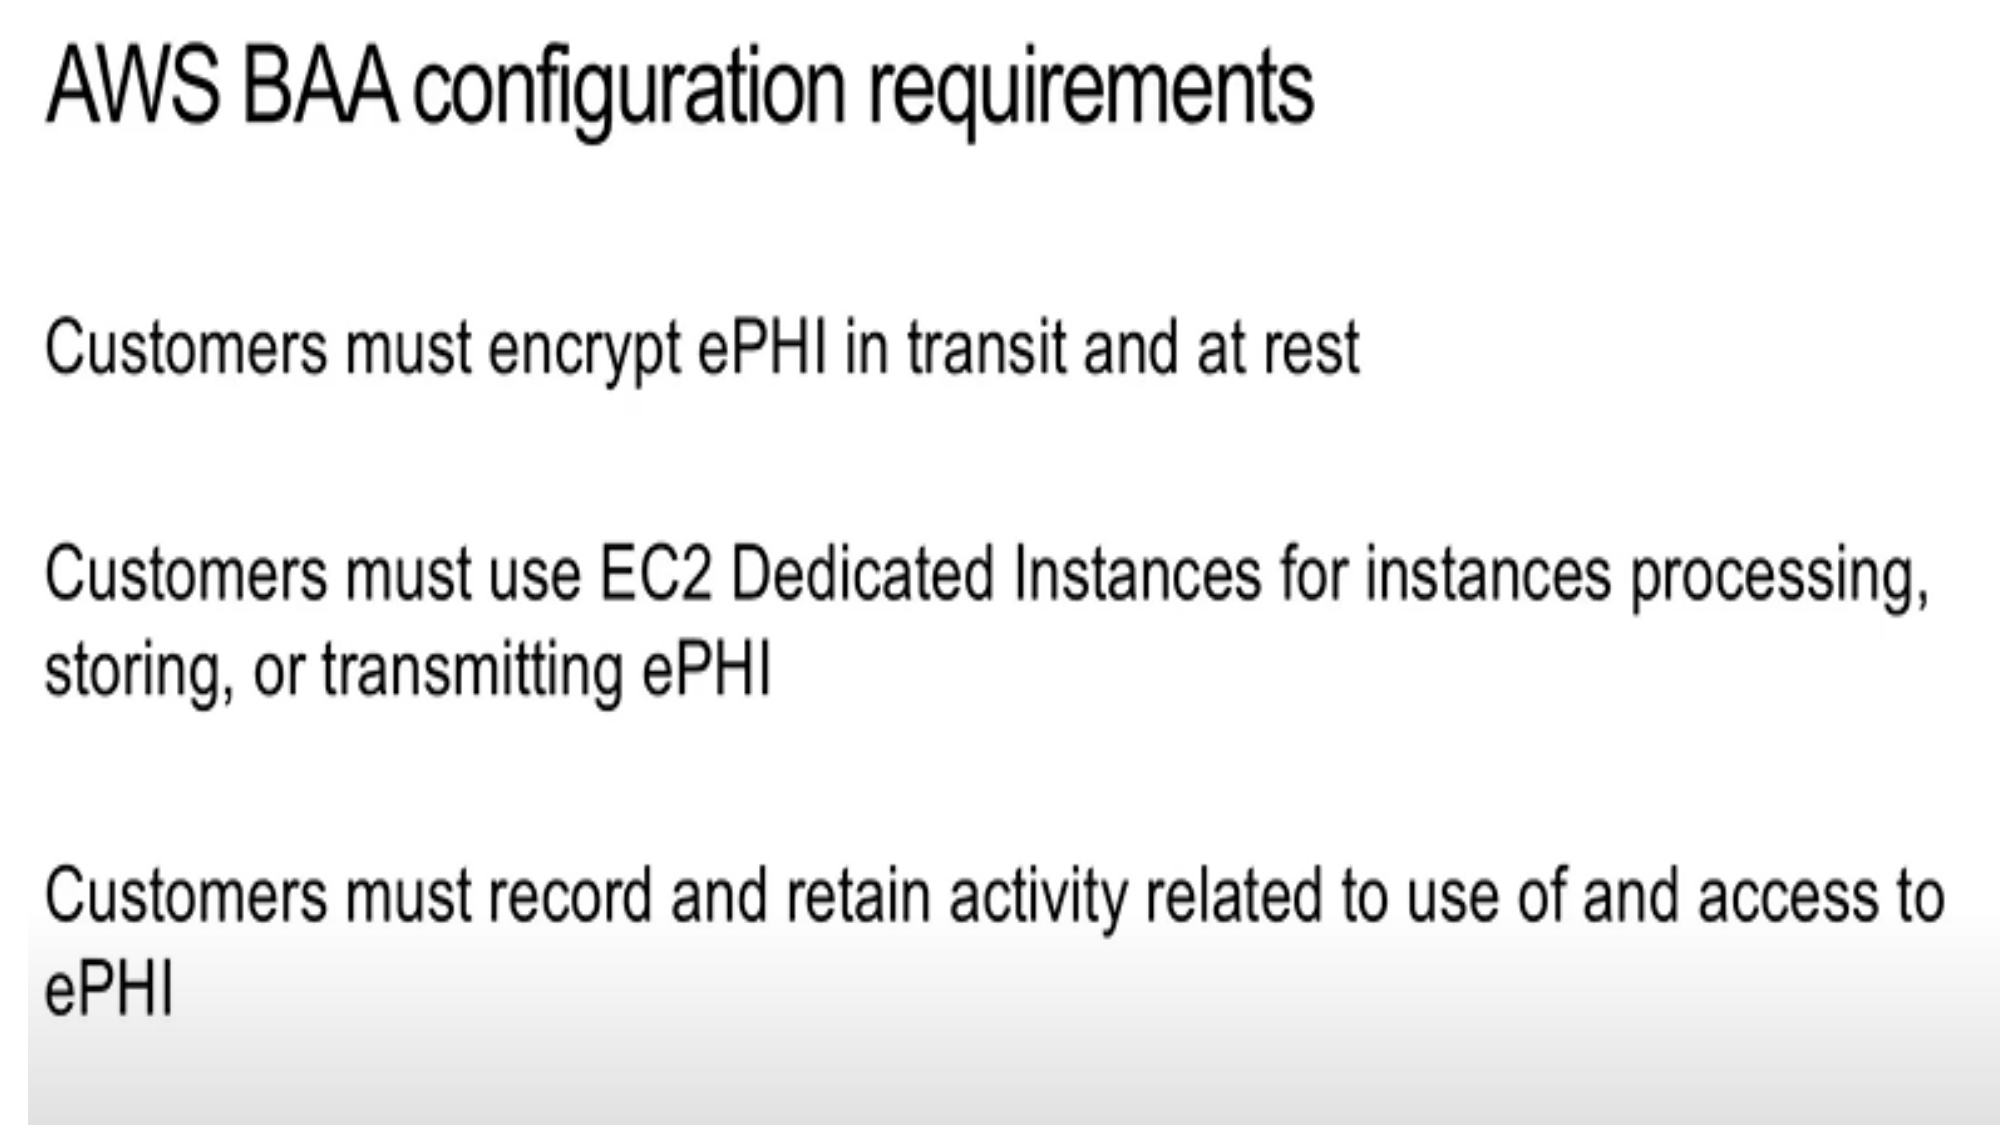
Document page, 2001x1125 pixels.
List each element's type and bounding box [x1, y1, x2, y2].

list [28, 0, 2000, 1125]
